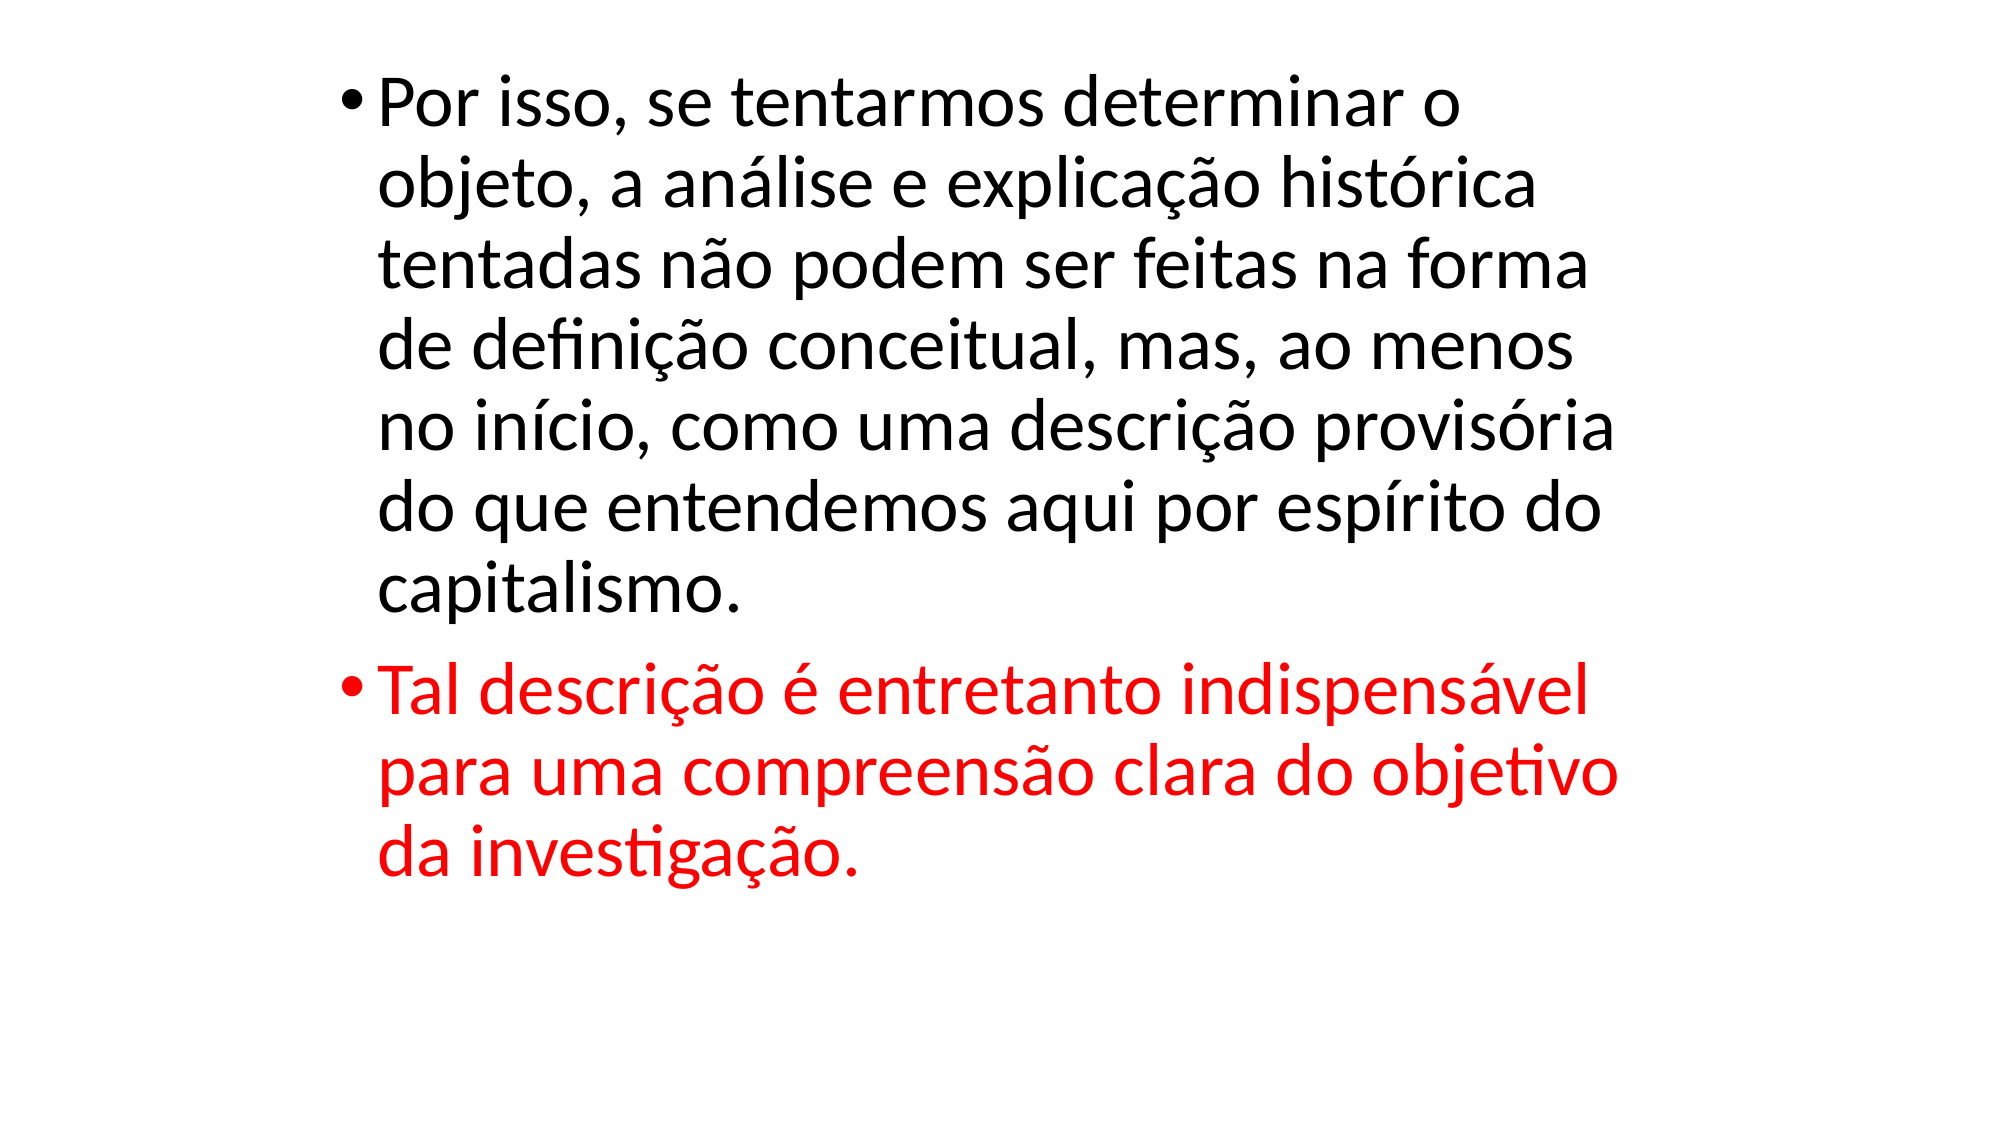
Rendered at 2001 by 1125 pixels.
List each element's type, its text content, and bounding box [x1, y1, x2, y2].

list Por isso, se tentarmos determinar o objeto, a análise e explicação histórica tentadas não podem ser feitas na forma de definição conceitual, mas, ao menos no início, como uma descrição provisória do que entendemos aqui por espírito do capitalismo. Tal descrição é entretanto indispensável para uma compreensão clara do objetivo da investigação. [324, 54, 1675, 1005]
